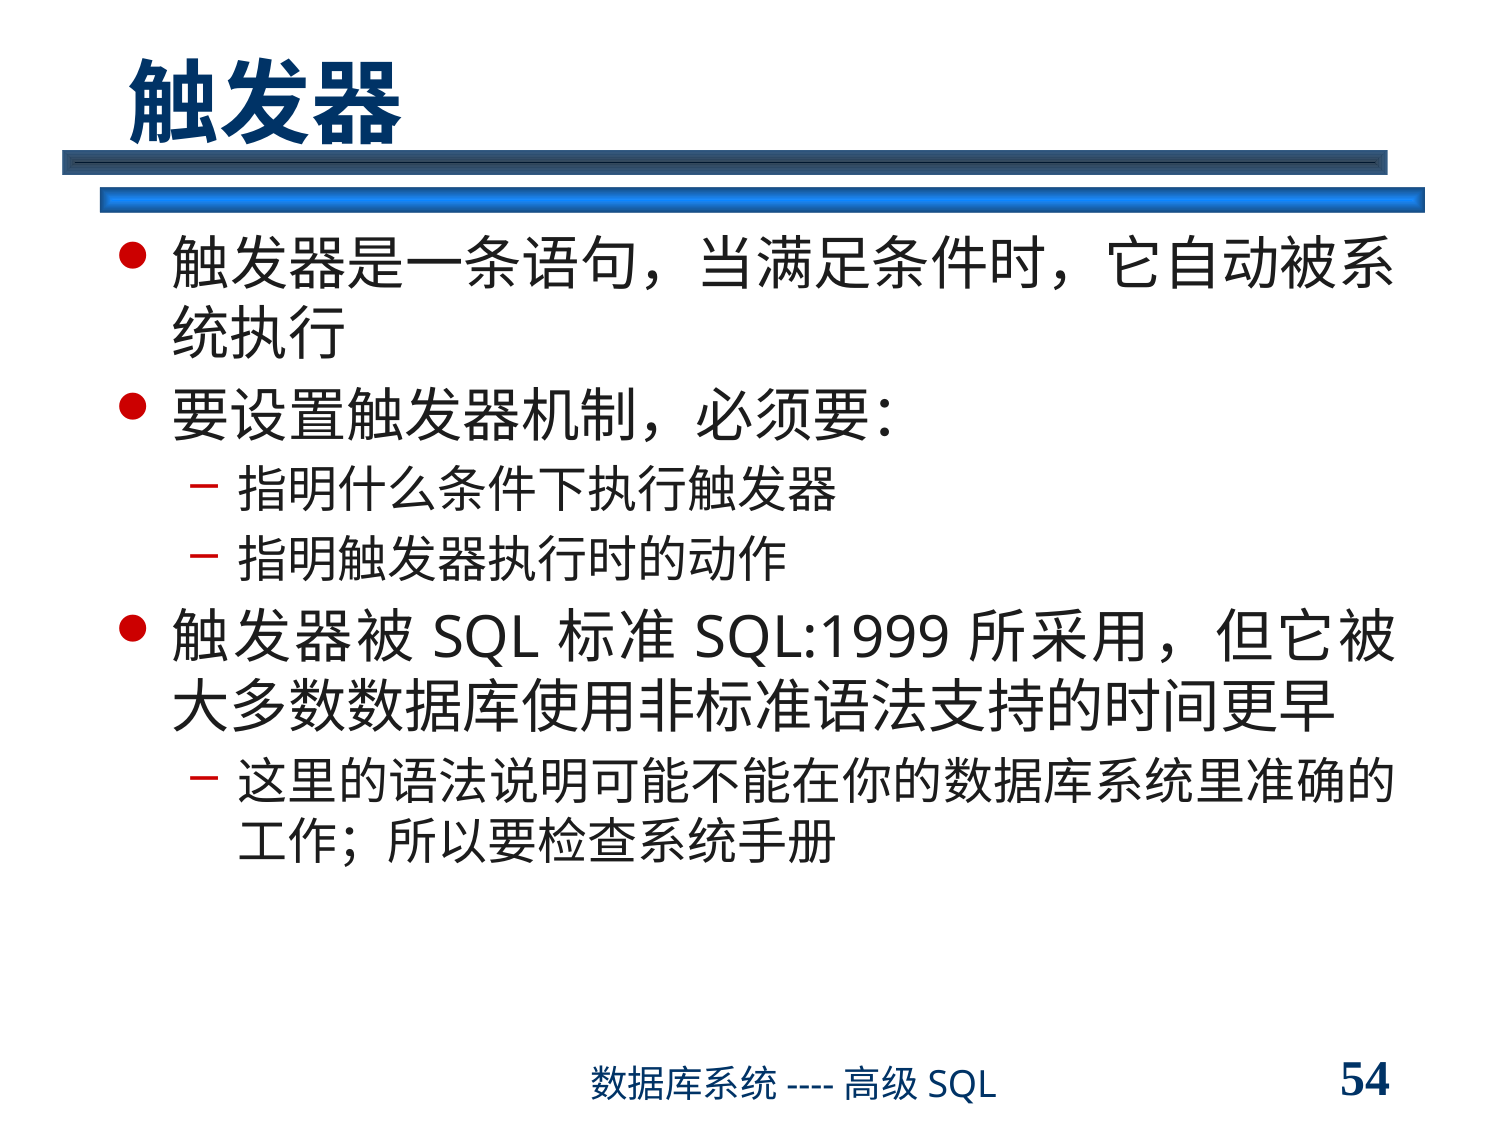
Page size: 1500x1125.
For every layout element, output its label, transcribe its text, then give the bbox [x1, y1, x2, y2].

footer 数据库系统----高级SQL [574, 1062, 1188, 1113]
slide_number 54 [1324, 1049, 1489, 1101]
title 触发器 [112, 24, 1388, 163]
list 触发器是一条语句，当满足条件时，它自动被系统执行 要设置触发器机制，必须要： 指明什么条件下执行触发器 指明触发器执行时的动作 触发器被SQL标准SQL:1999所采用，但它被大多数数据库使用非标准语法支持的时间更早 这里的语法说明可能不能在你的数据库系统里准确的工作；所以要检查系统手册 [100, 218, 1412, 1012]
